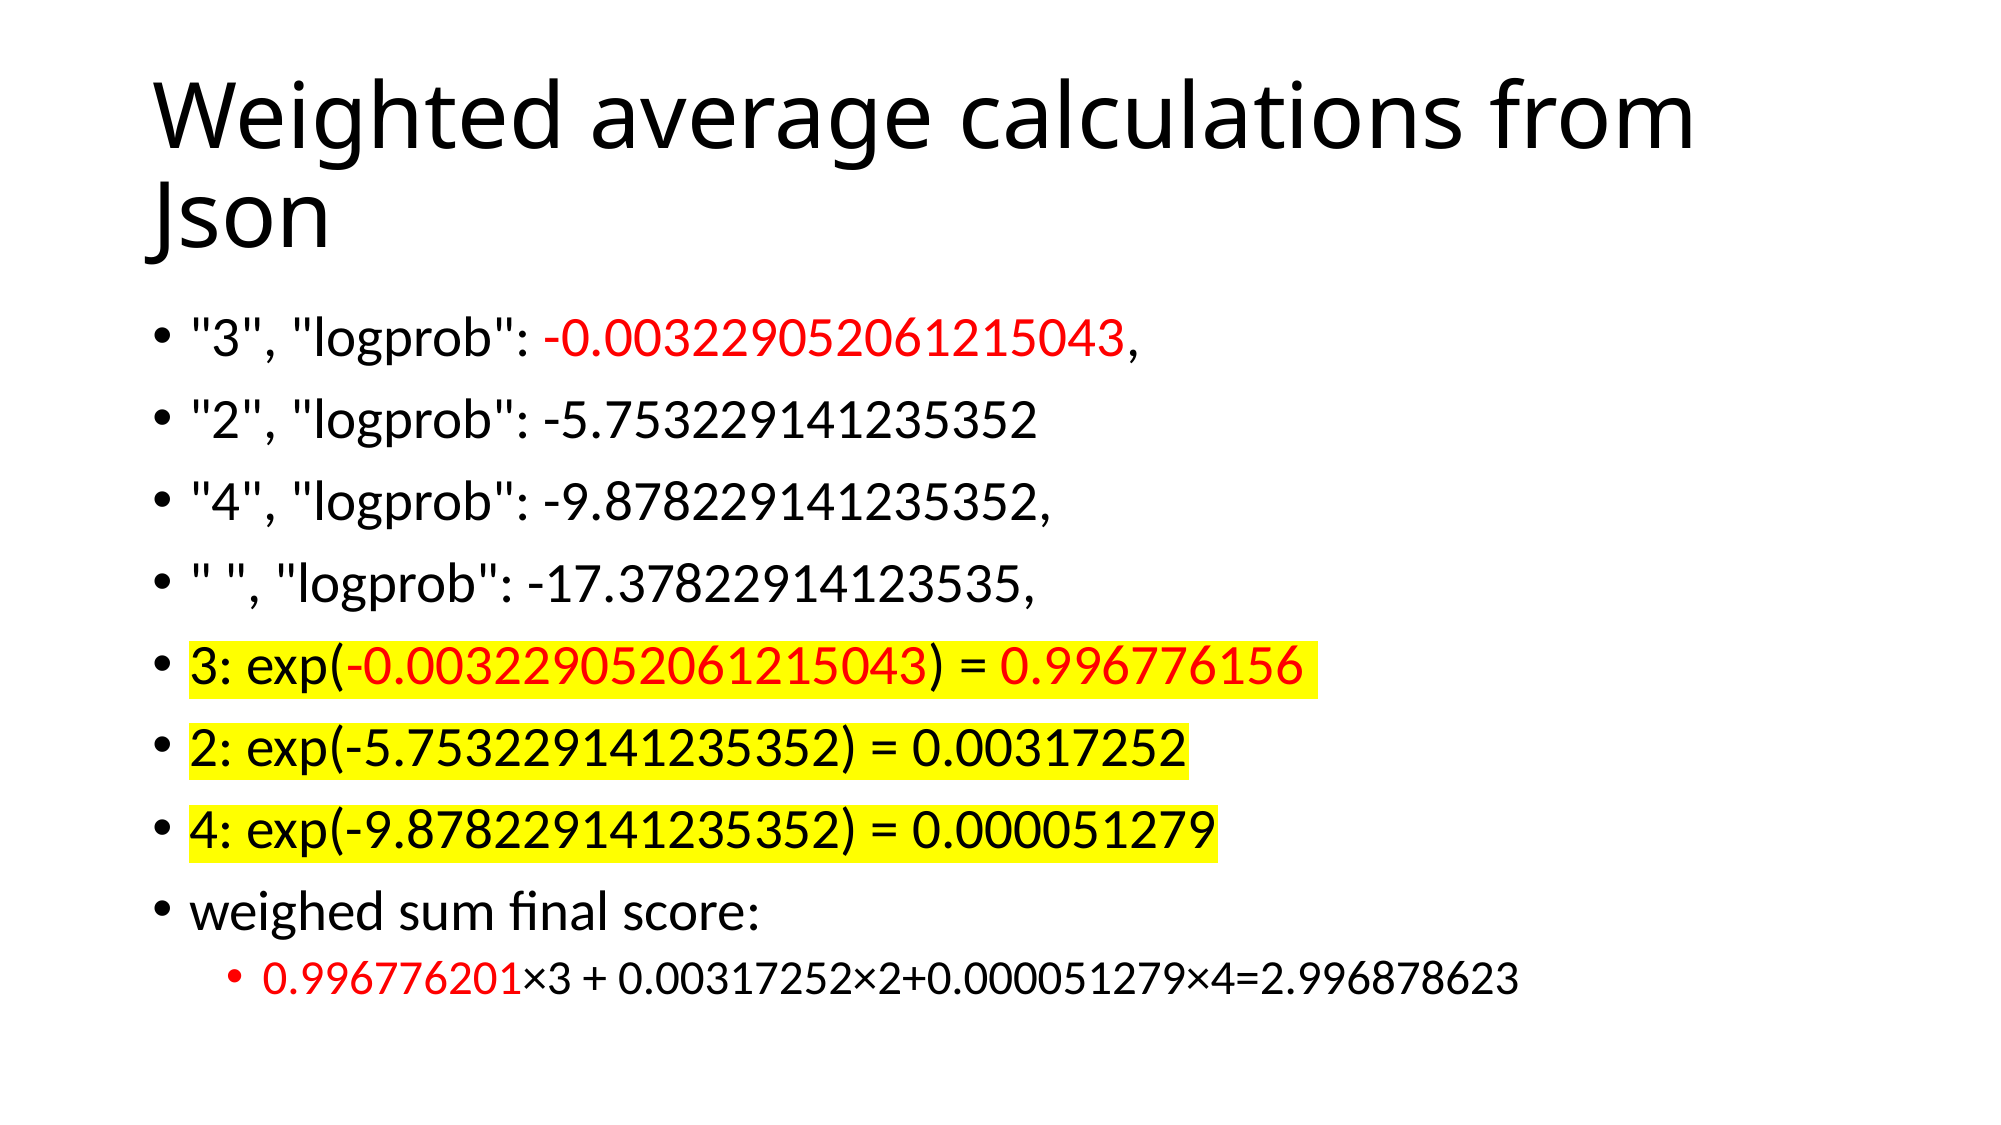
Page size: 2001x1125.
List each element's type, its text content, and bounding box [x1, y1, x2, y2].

list "3", "logprob": -0.003229052061215043, "2", "logprob": -5.753229141235352 "4", "logprob": -9.878229141235352, " ", "logprob": -17.37822914123535, 3: exp(-0.003229052061215043) = 0.996776156 2: exp(-5.753229141235352) = 0.00317252 4: exp(-9.878229141235352) = 0.000051279 weighed sum final score: 0.996776201×3 + 0.00317252×2+0.000051279×4=2.996878623 [137, 299, 1908, 1014]
title Weighted average calculations from Json [137, 59, 1863, 278]
